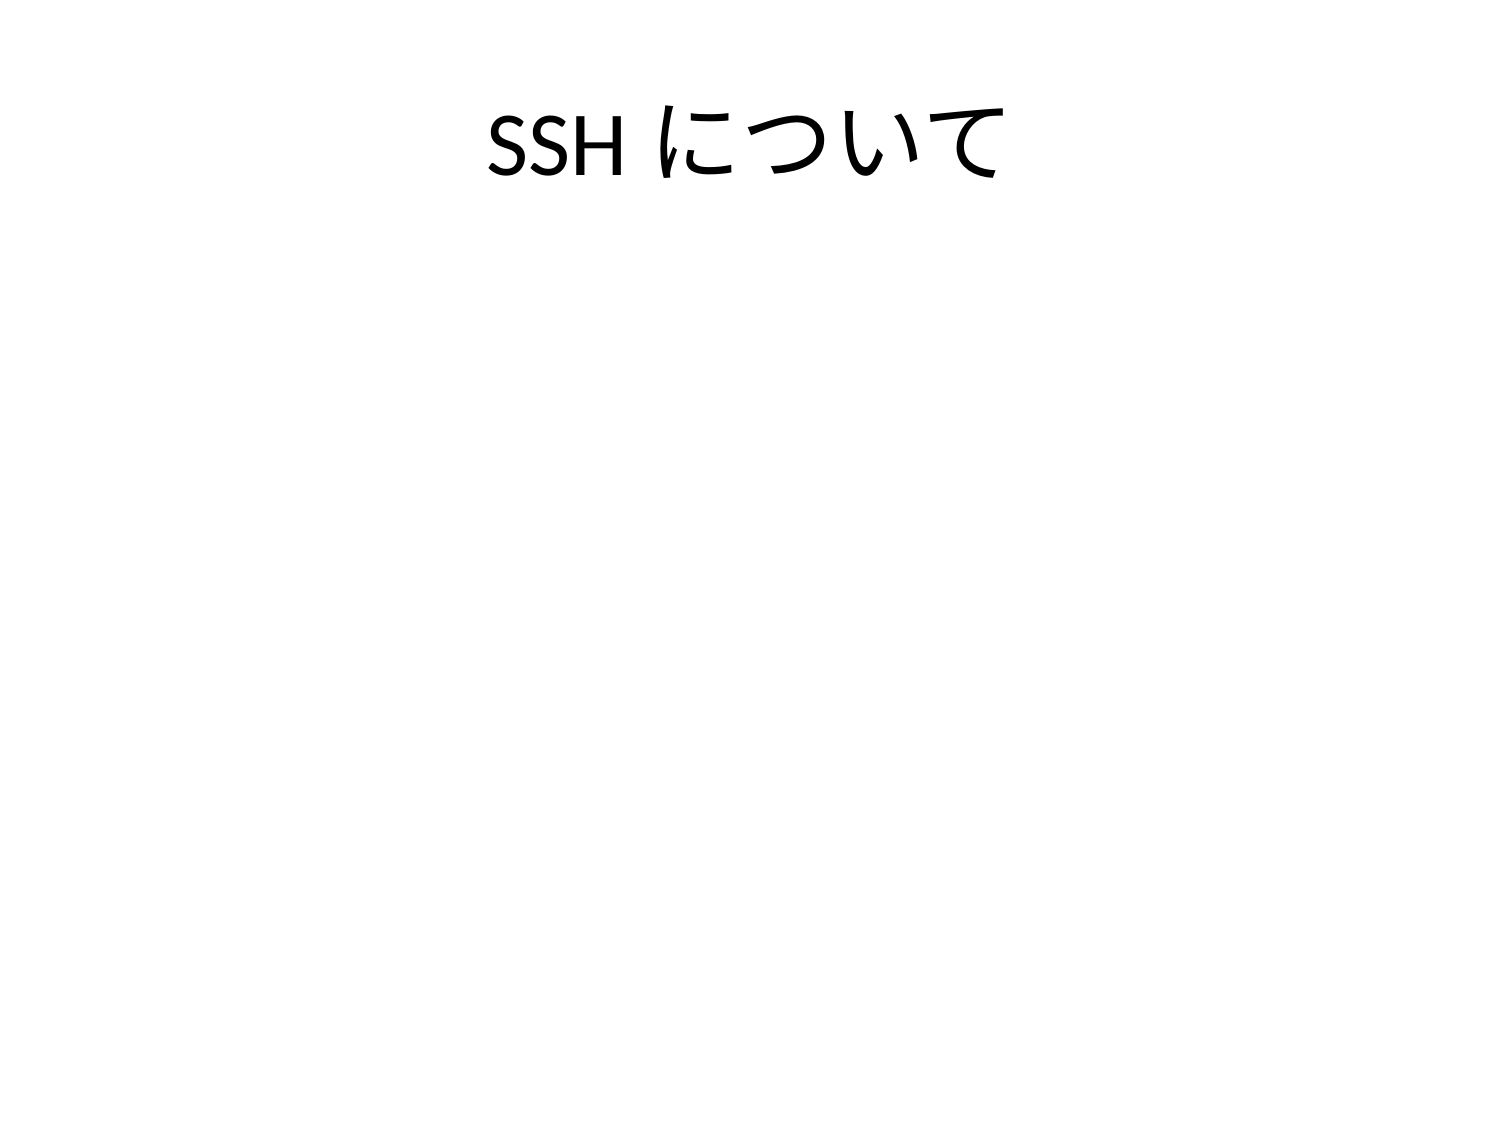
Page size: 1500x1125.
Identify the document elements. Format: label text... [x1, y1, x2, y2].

title SSHについて [75, 45, 1425, 233]
